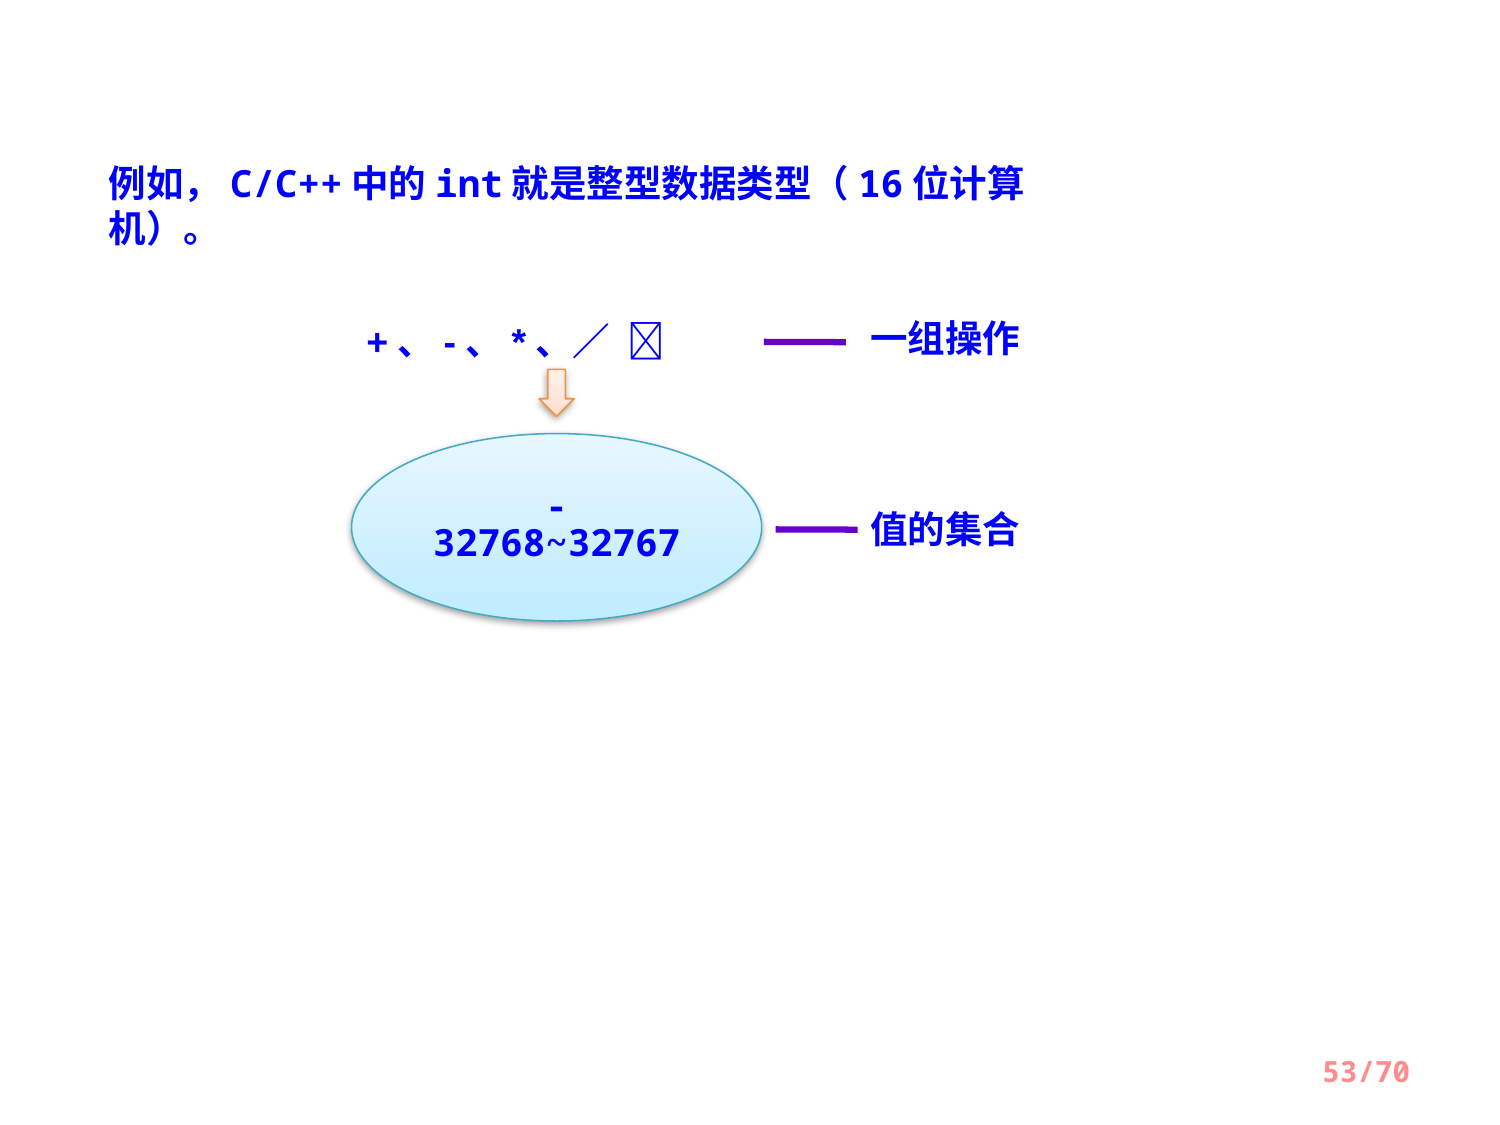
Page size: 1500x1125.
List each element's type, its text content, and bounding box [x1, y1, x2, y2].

text_box [538, 368, 575, 417]
text_box 例如，C/C++中的int就是整型数据类型（16位计算机）。 [93, 152, 1125, 258]
text_box +、-、*、／  [351, 319, 759, 371]
text_box -32768~32767 [350, 432, 758, 622]
slide_number 53/70 [1074, 1042, 1425, 1103]
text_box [763, 316, 1091, 559]
